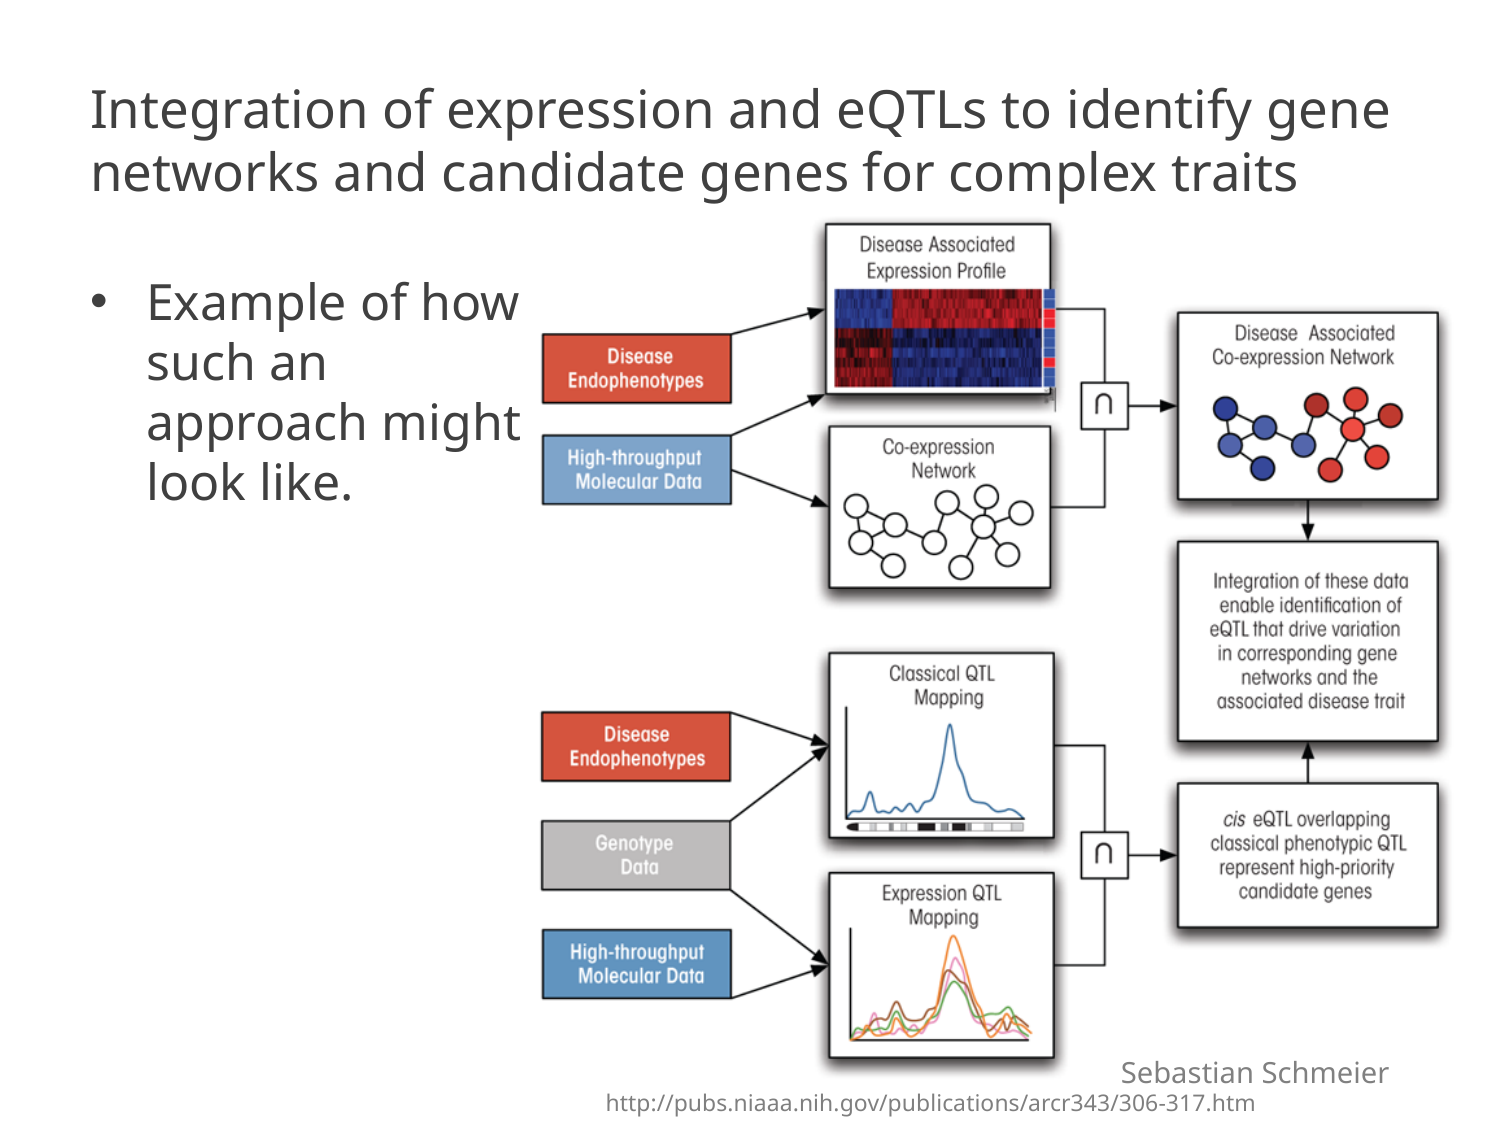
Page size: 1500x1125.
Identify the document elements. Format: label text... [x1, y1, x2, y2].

text_box http://pubs.niaaa.nih.gov/publications/arcr343/306-317.htm [590, 1111, 1272, 1124]
title Integration of expression and eQTLs to identify gene networks and candidate genes for complex traits [75, 45, 1425, 233]
picture [462, 196, 1500, 1103]
list Example of how such an approach might look like. [75, 262, 457, 1005]
